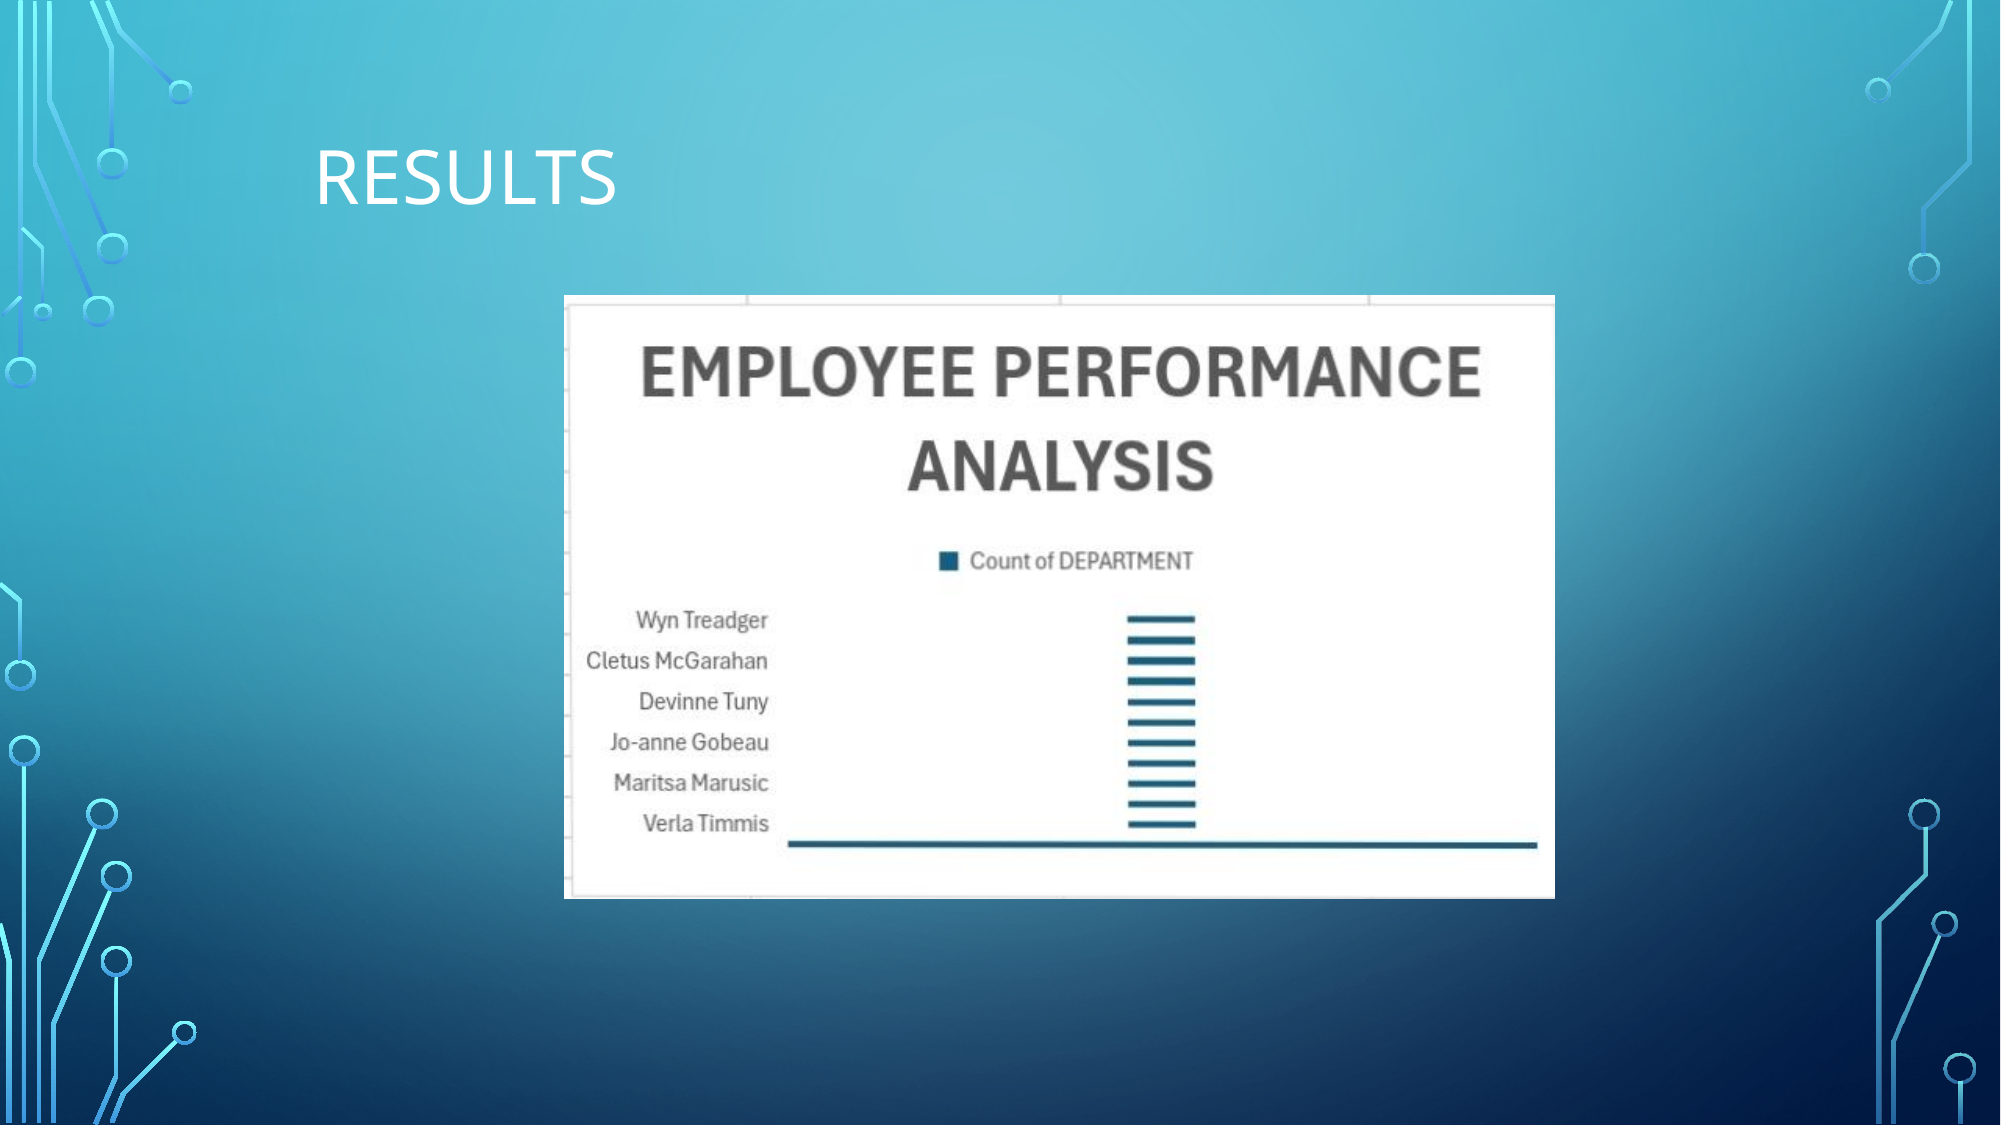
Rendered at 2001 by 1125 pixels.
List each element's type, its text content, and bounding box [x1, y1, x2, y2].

title Results [298, 101, 1813, 260]
picture [563, 295, 1556, 900]
